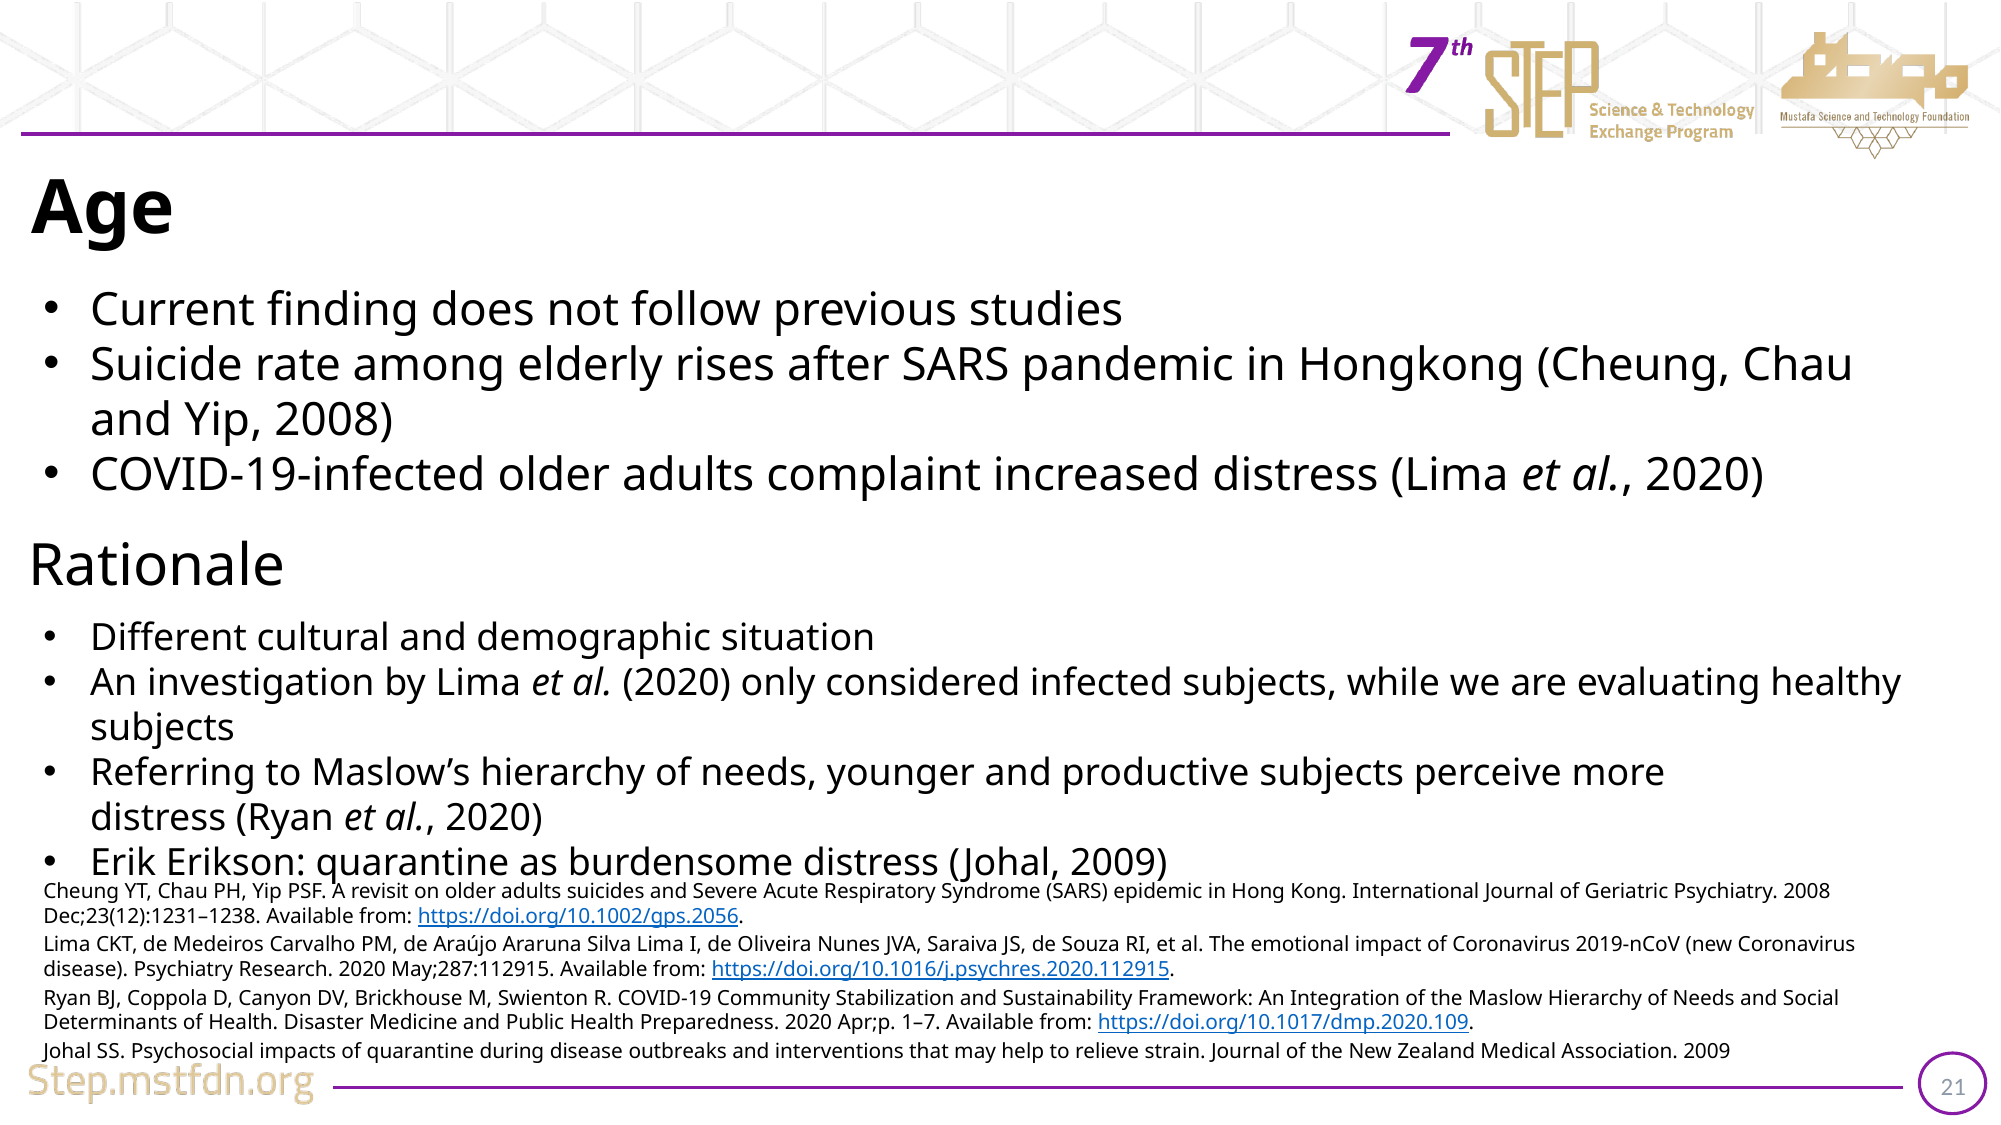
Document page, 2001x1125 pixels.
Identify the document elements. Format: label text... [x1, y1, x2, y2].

text_box Cheung YT, Chau PH, Yip PSF. A revisit on older adults suicides and Severe Acute Respiratory Syndrome (SARS) epidemic in Hong Kong. International Journal of Geriatric Psychiatry. 2008 Dec;23(12):1231–1238. Available from: https://doi.org/10.1002/gps.2056. Lima CKT, de Medeiros Carvalho PM, de Araújo Araruna Silva Lima I, de Oliveira Nunes JVA, Saraiva JS, de Souza RI, et al. The emotional impact of Coronavirus 2019-nCoV (new Coronavirus disease). Psychiatry Research. 2020 May;287:112915. Available from: https://doi.org/10.1016/j.psychres.2020.112915. Ryan BJ, Coppola D, Canyon DV, Brickhouse M, Swienton R. COVID-19 Community Stabilization and Sustainability Framework: An Integration of the Maslow Hierarchy of Needs and Social Determinants of Health. Disaster Medicine and Public Health Preparedness. 2020 Apr;p. 1–7. Available from: https://doi.org/10.1017/dmp.2020.109. Johal SS. Psychosocial impacts of quarantine during disease outbreaks and interventions that may help to relieve strain. Journal of the New Zealand Medical Association. 2009 [28, 870, 1930, 1070]
picture [0, 1043, 345, 1125]
text_box Different cultural and demographic situation An investigation by Lima et al. (2020) only considered infected subjects, while we are evaluating healthy subjects Referring to Maslow’s hierarchy of needs, younger and productive subjects perceive more distress (Ryan et al., 2020) Erik Erikson: quarantine as burdensome distress (Johal, 2009) [28, 605, 1930, 870]
slide_number 21 [1929, 1070, 1978, 1101]
text_box Current finding does not follow previous studies Suicide rate among elderly rises after SARS pandemic in Hongkong (Cheung, Chau and Yip, 2008) COVID-19-infected older adults complaint increased distress (Lima et al., 2020) [28, 272, 1930, 507]
text_box Rationale [13, 519, 300, 605]
picture [0, 0, 2001, 161]
text_box Age [16, 151, 190, 257]
